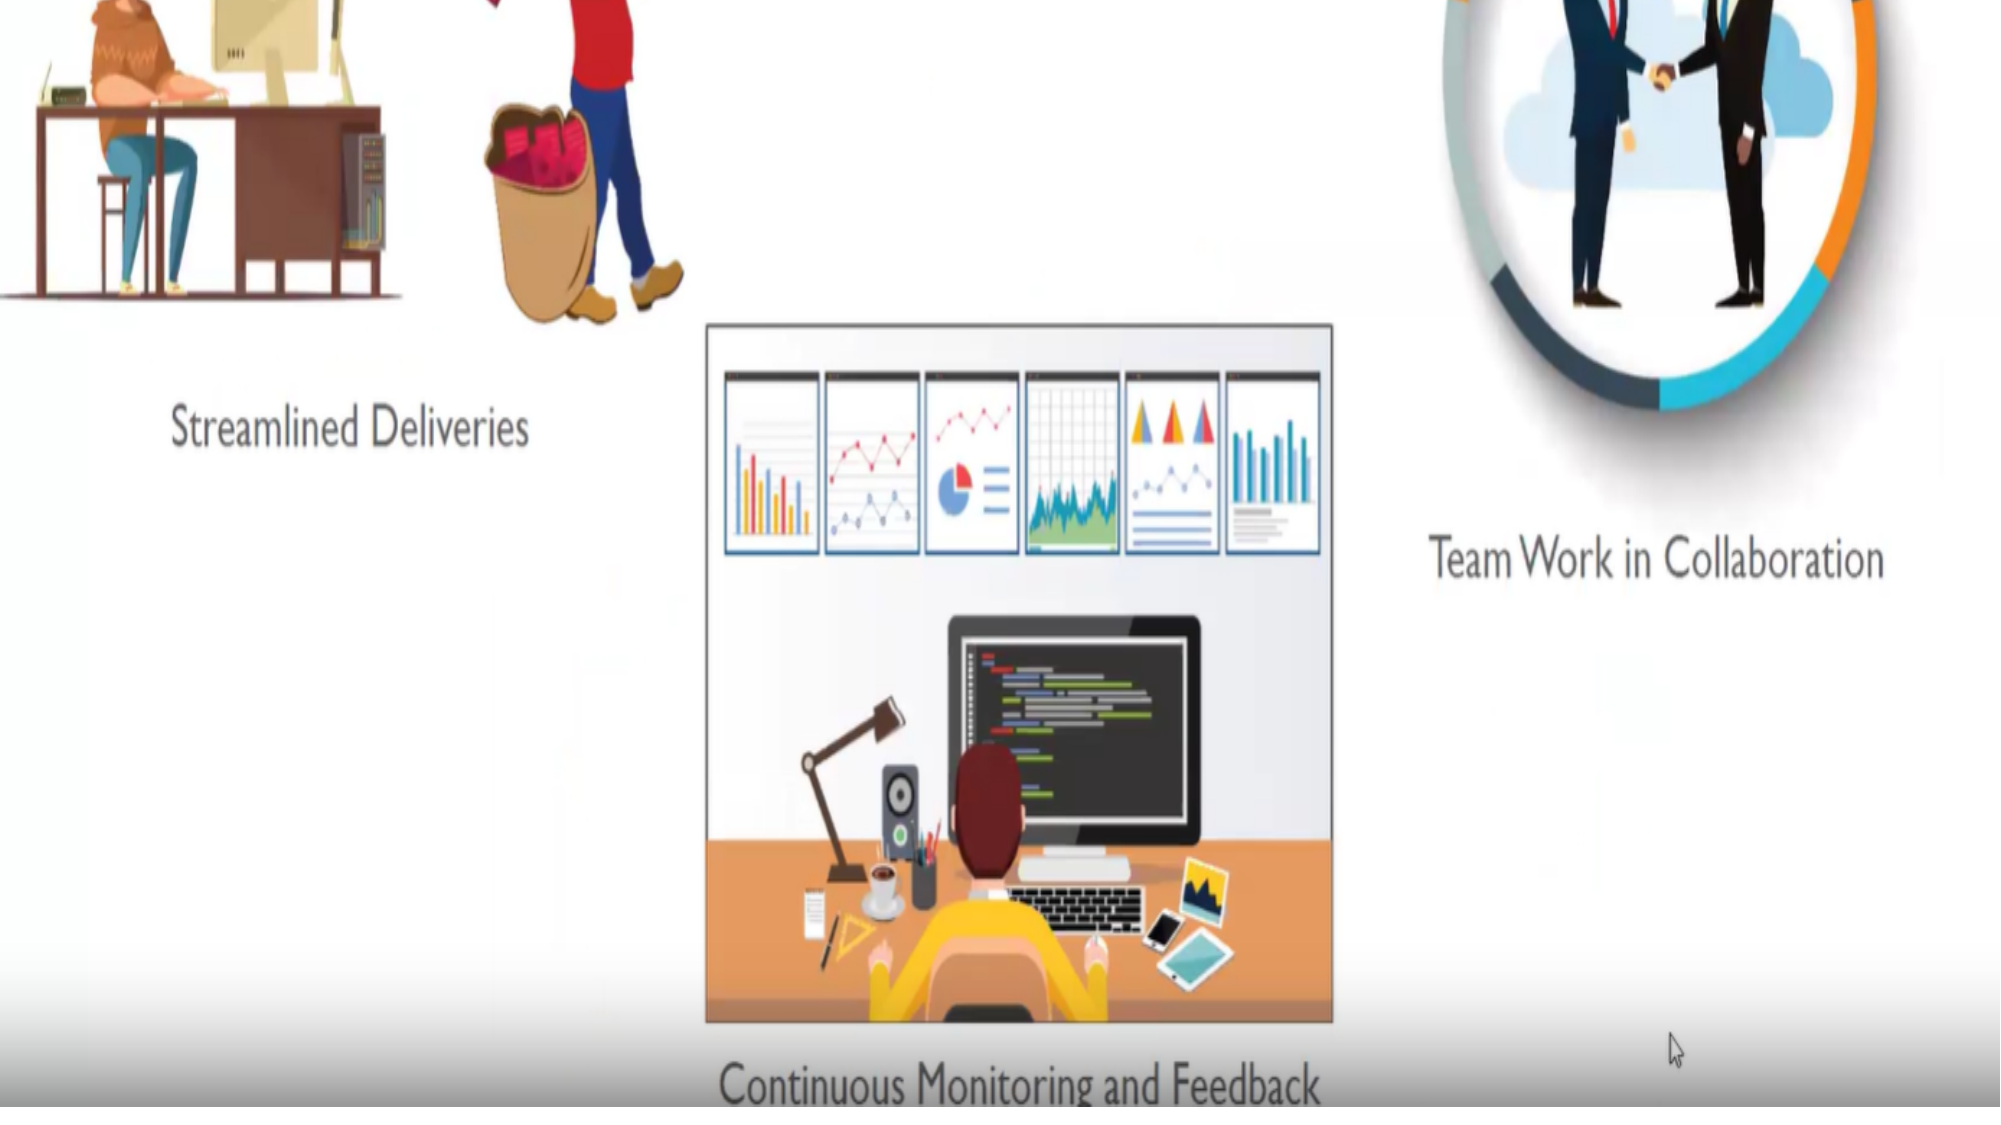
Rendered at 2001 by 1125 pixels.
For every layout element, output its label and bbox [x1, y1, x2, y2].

list [0, 0, 2000, 1107]
